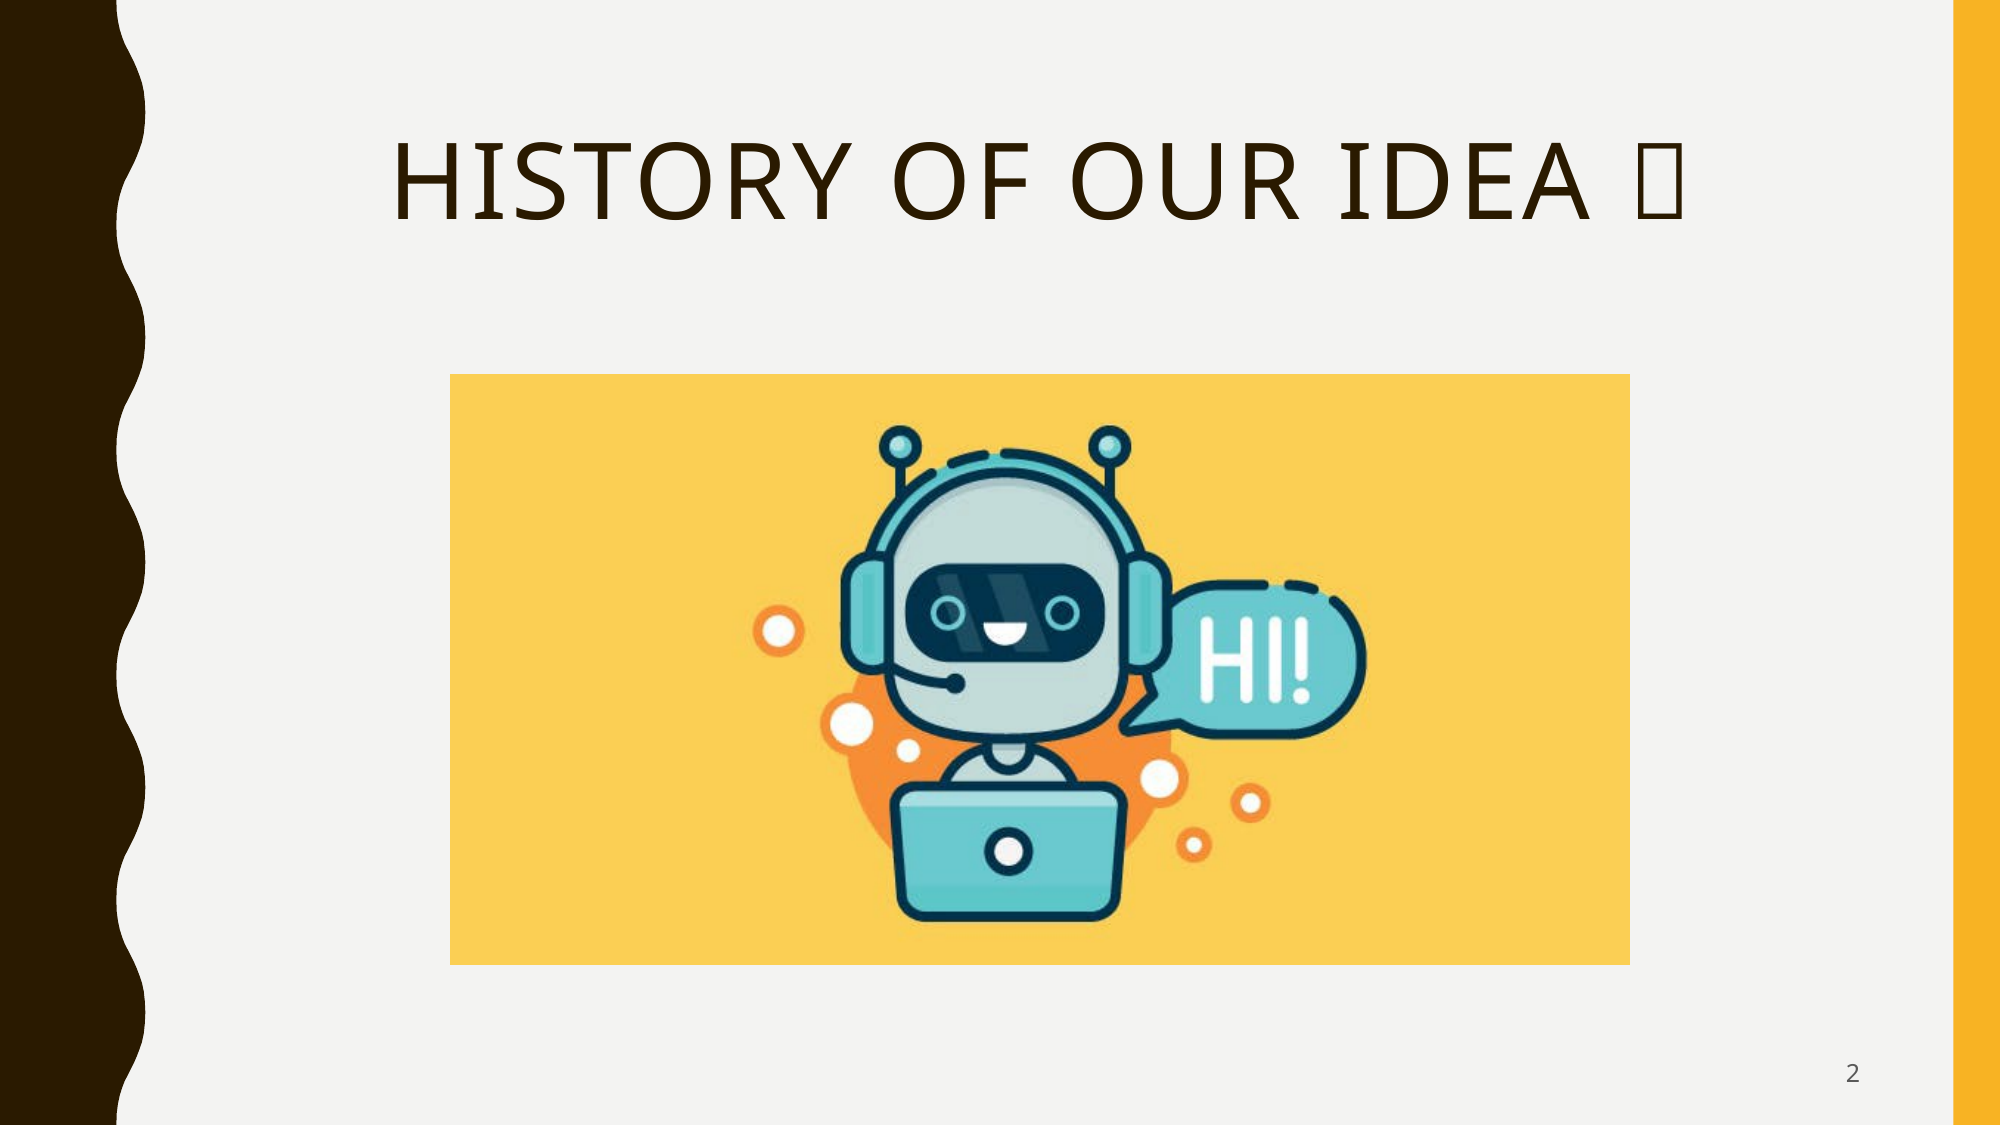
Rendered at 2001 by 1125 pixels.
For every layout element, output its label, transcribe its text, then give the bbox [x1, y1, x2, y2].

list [450, 374, 1630, 965]
title History of our idea  [205, 62, 1875, 308]
slide_number 2 [1412, 1045, 1875, 1103]
